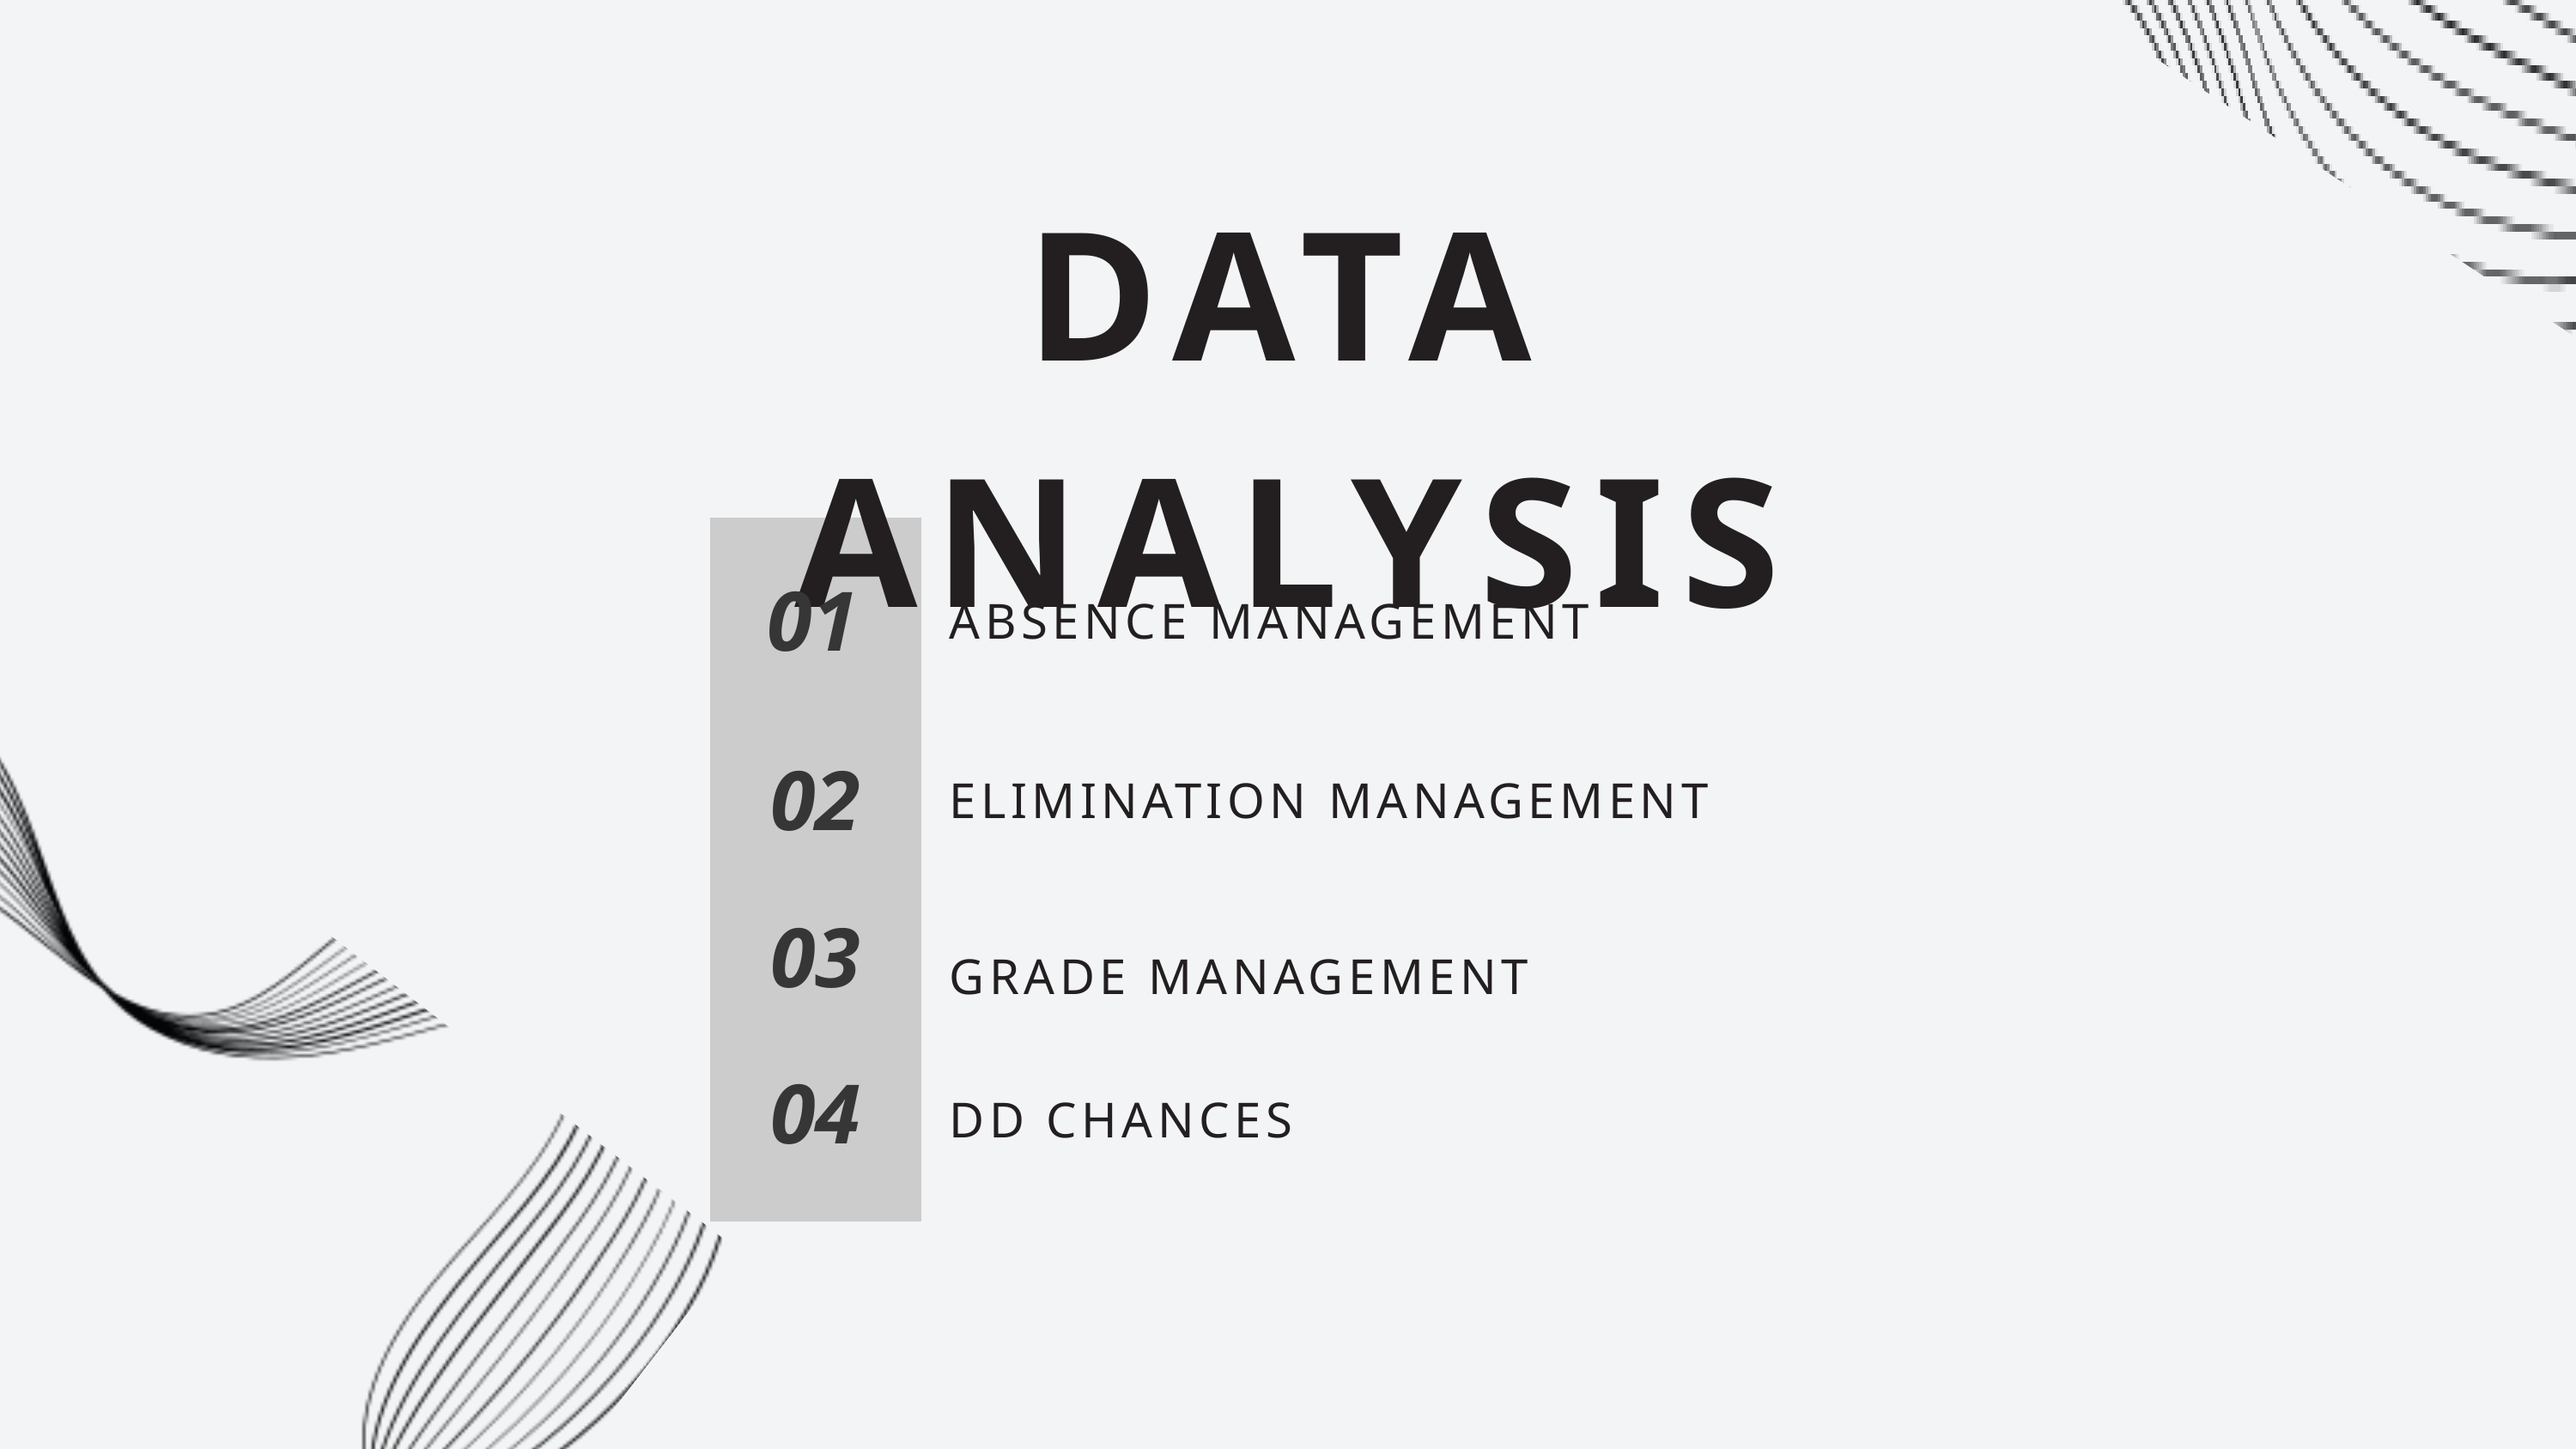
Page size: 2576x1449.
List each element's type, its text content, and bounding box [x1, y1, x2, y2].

text_box GRADE MANAGEMENT [949, 937, 1823, 1005]
text_box DD CHANCES [949, 1080, 1867, 1148]
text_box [709, 517, 921, 1222]
text_box [0, 680, 738, 1449]
text_box [2068, 0, 2576, 338]
text_box ABSENCE MANAGEMENT [949, 581, 1823, 649]
text_box ELIMINATION MANAGEMENT [949, 761, 1867, 828]
text_box DATA ANALYSIS [568, 149, 2008, 643]
